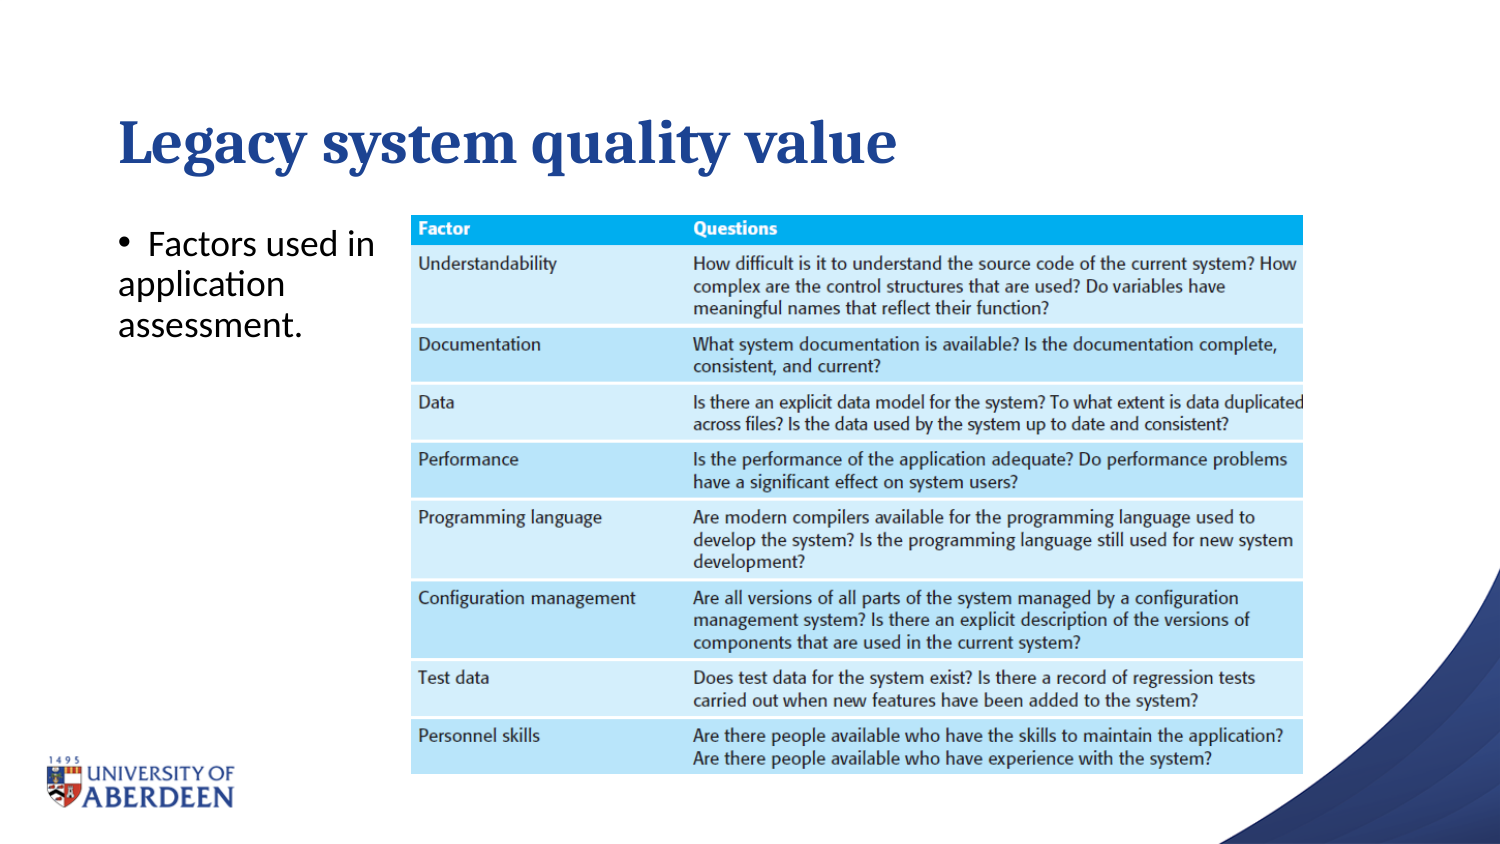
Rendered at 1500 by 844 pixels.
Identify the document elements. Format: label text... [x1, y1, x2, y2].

list Factors used in application assessment. [103, 216, 411, 707]
picture [0, 0, 1500, 844]
title Legacy system quality value [103, 91, 1372, 196]
